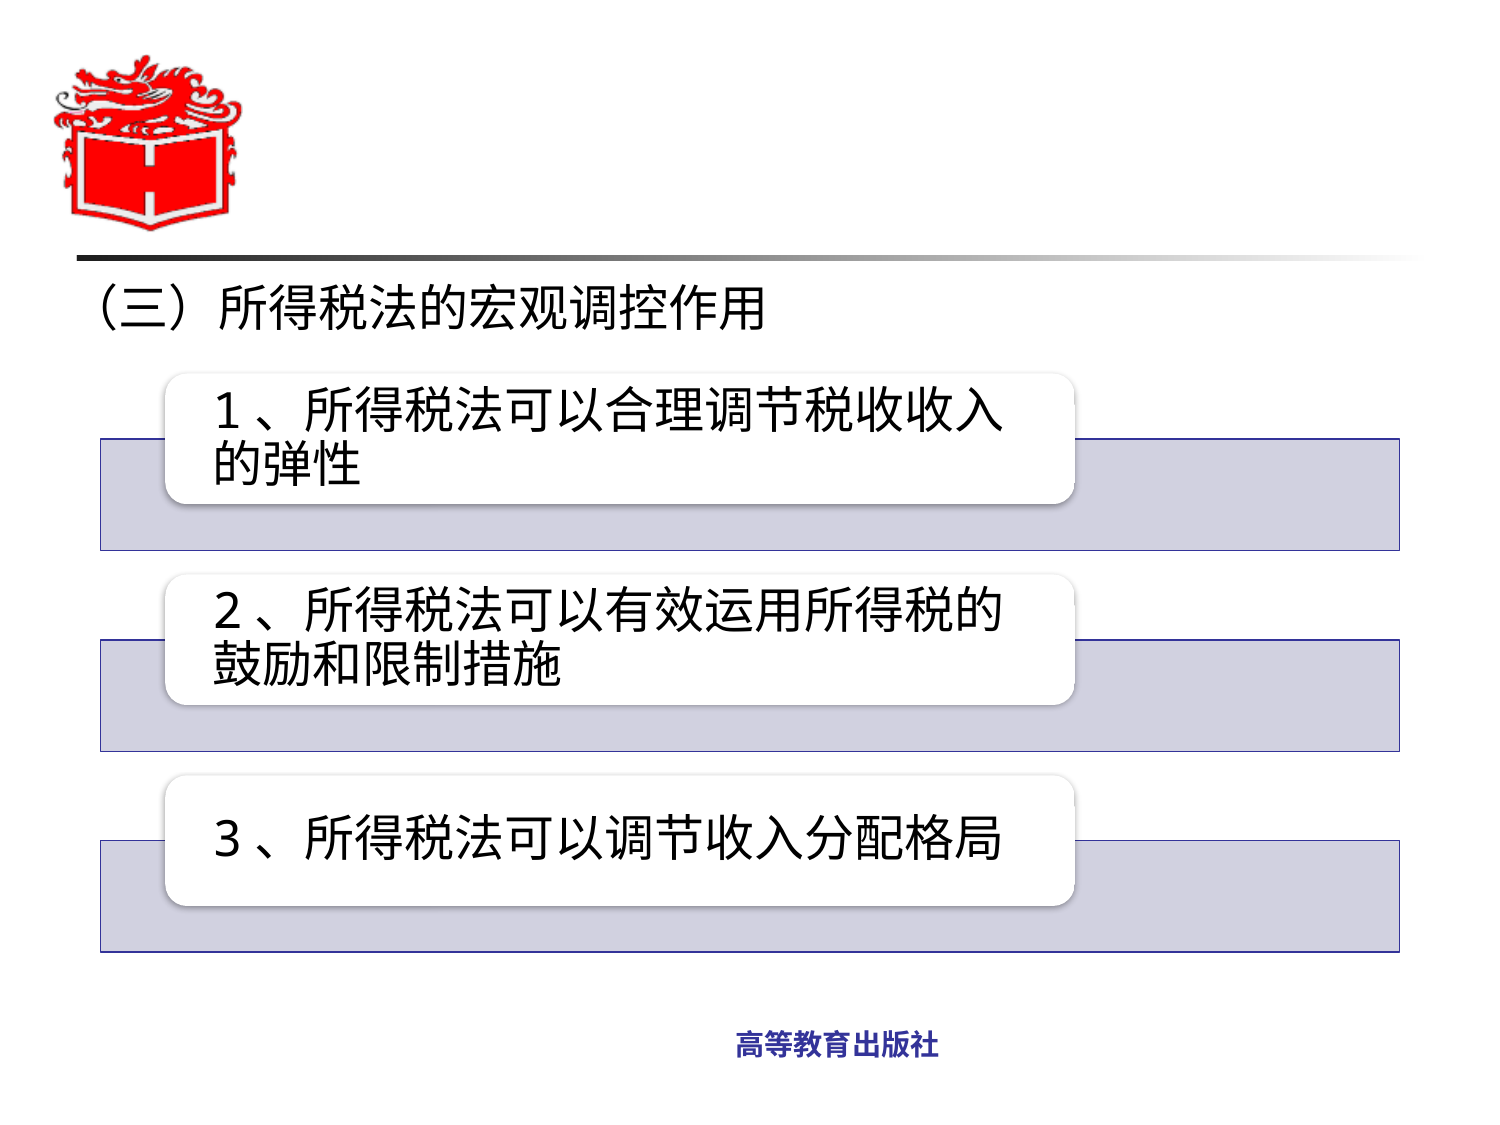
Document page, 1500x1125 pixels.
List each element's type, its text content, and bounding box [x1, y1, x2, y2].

list （三）所得税法的宏观调控作用 [53, 262, 1444, 1050]
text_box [100, 373, 1400, 953]
footer 高等教育出版社 [599, 1023, 1076, 1100]
picture [53, 54, 243, 233]
